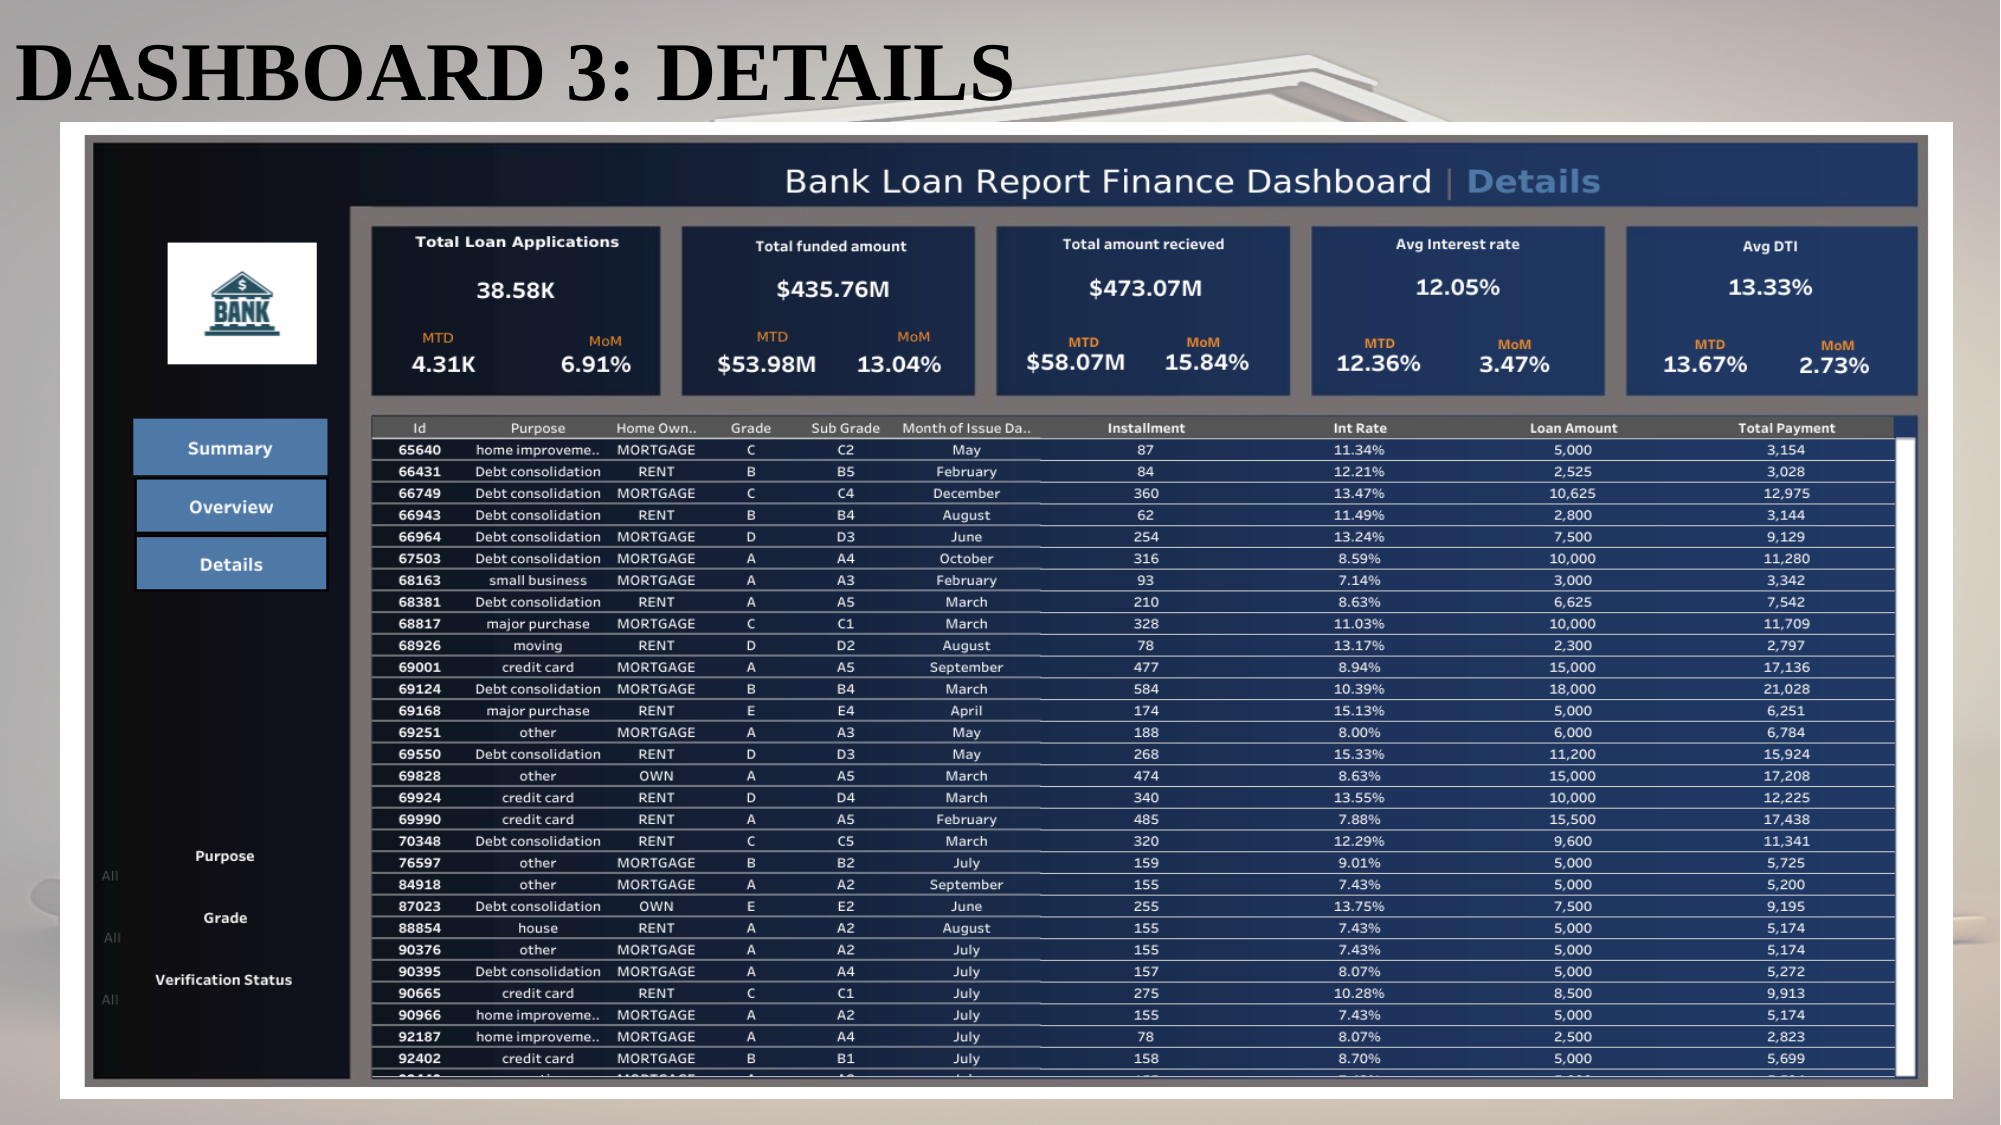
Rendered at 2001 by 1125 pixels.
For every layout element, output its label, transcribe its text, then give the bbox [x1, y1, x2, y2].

title DASHBOARD 3: DETAILS [0, 0, 2000, 148]
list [60, 122, 1953, 1099]
